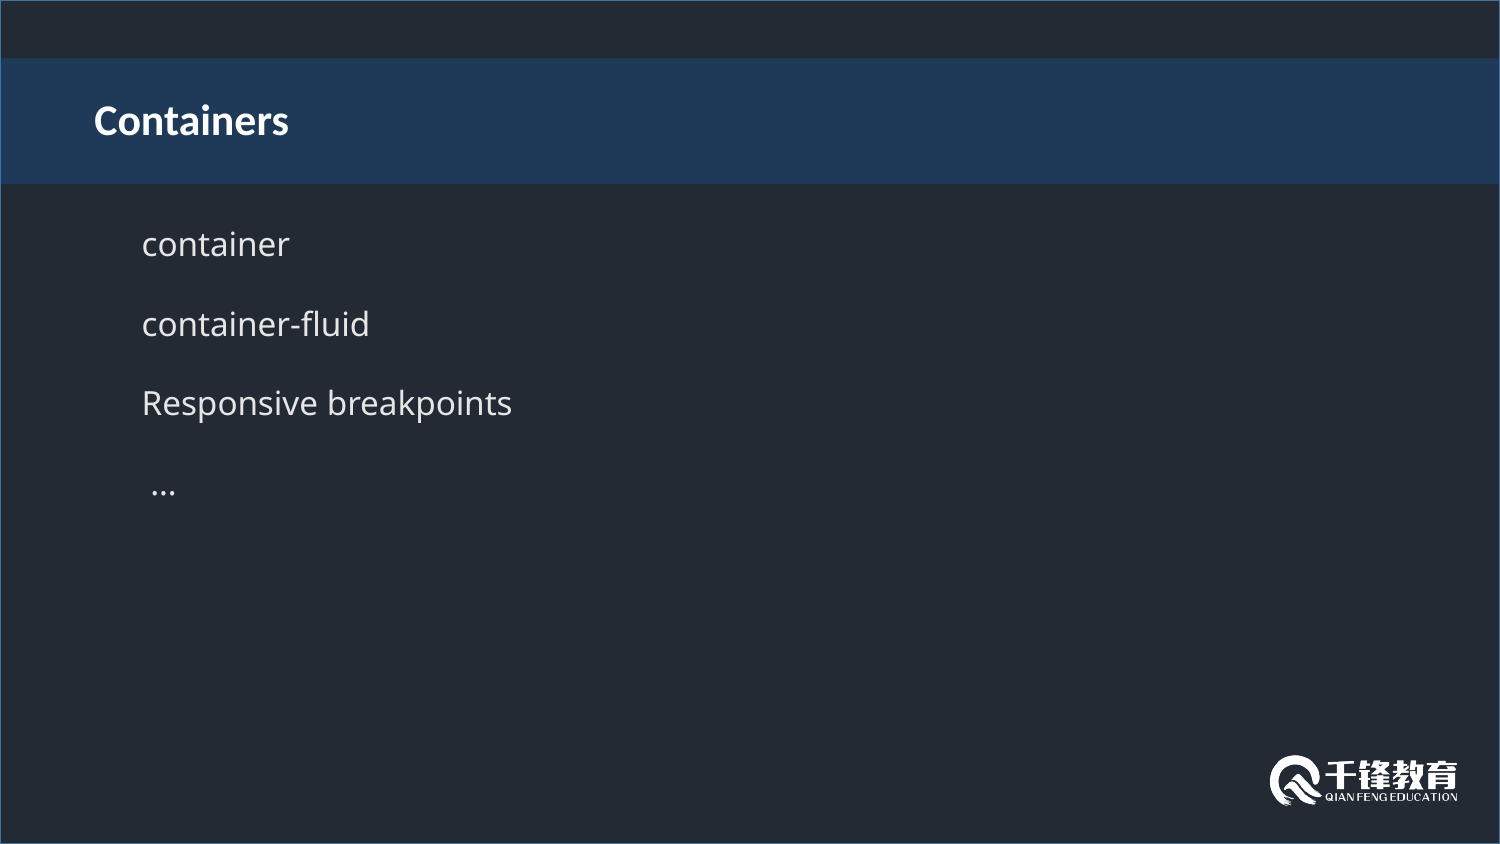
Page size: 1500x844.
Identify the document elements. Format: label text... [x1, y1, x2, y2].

picture [1268, 751, 1461, 810]
text_box [0, 57, 1500, 185]
text_box Containers [79, 84, 1461, 152]
text_box container container-fluid Responsive breakpoints … [74, 215, 1360, 510]
text_box [0, 0, 1500, 57]
text_box [0, 185, 1500, 844]
